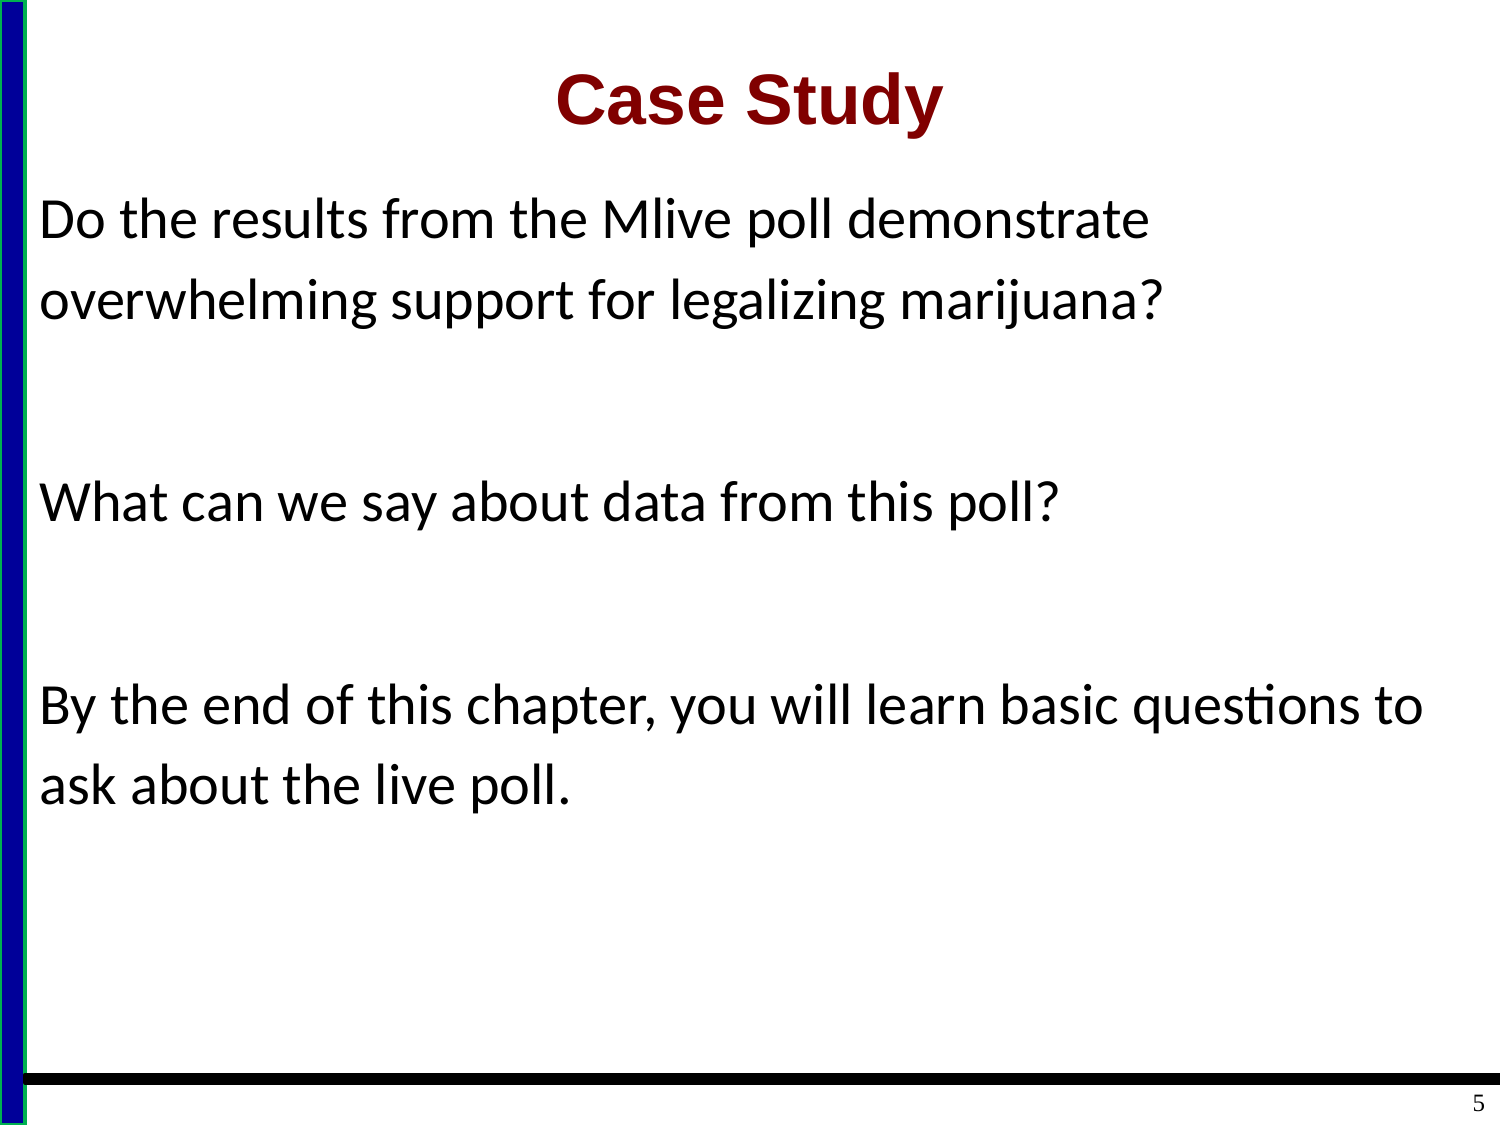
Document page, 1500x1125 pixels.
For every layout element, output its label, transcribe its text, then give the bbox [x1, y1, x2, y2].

title Case Study [75, 45, 1425, 162]
text_box Do the results from the Mlive poll demonstrate overwhelming support for legalizing marijuana? What can we say about data from this poll? By the end of this chapter, you will learn basic questions to ask about the live poll. [24, 162, 1488, 824]
